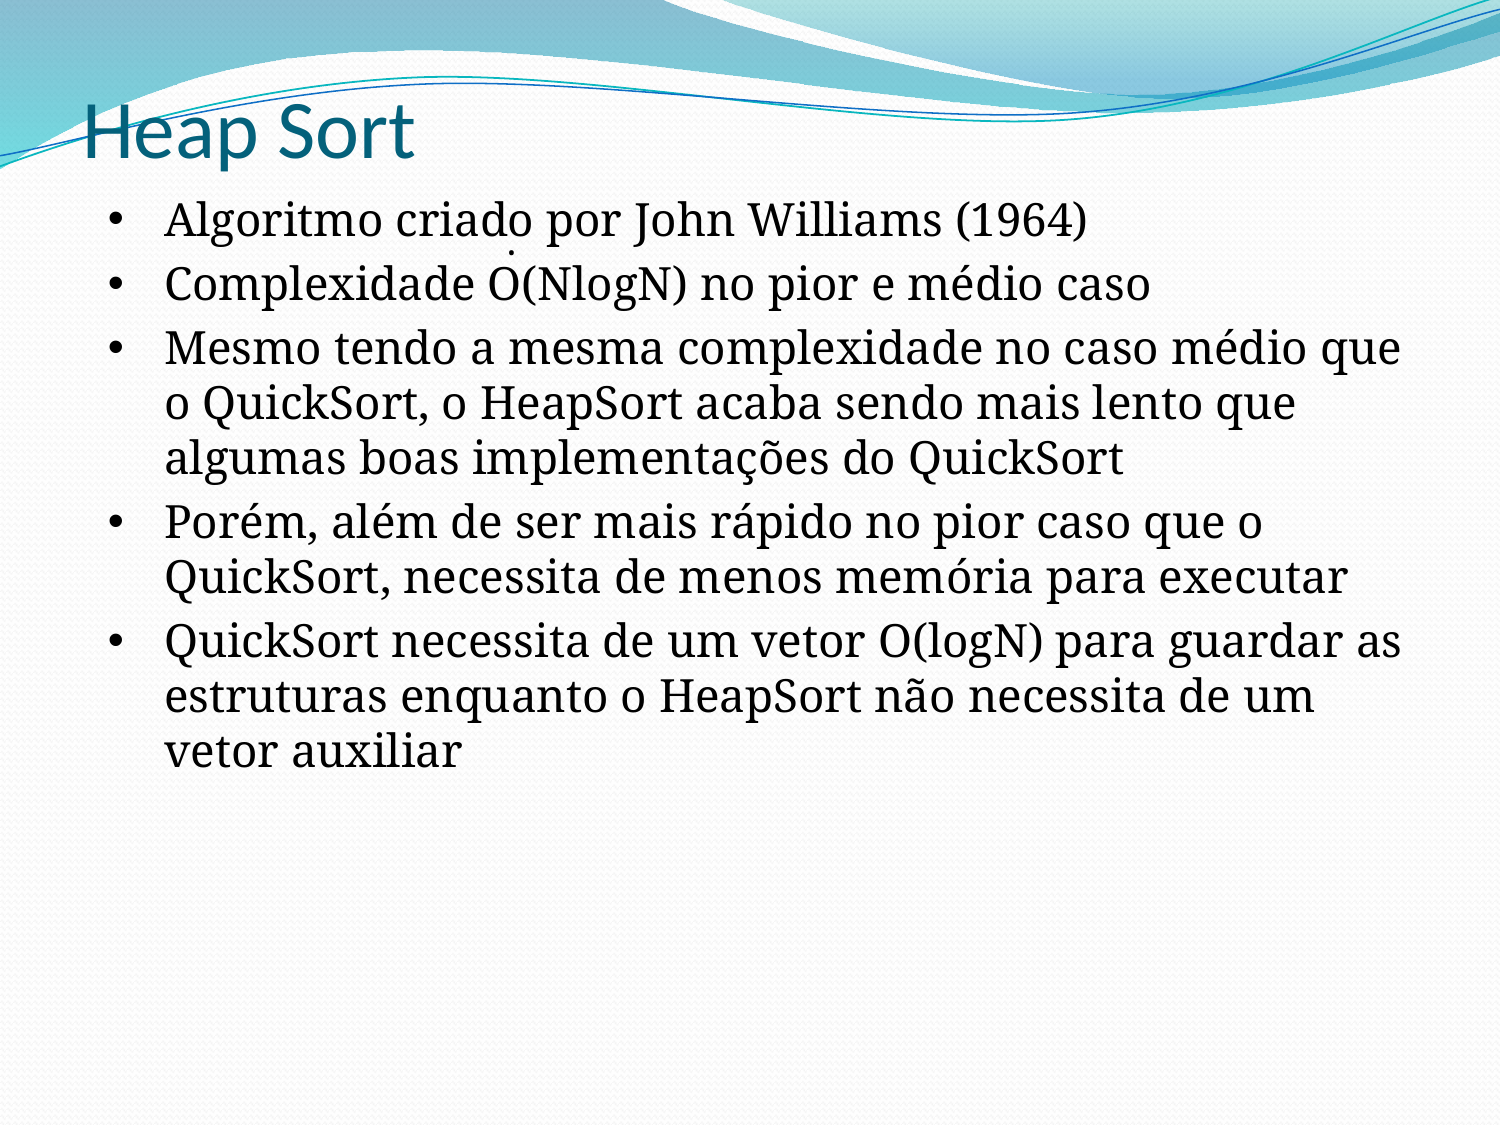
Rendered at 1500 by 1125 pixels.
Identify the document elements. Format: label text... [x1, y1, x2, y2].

title Heap Sort [82, 35, 1432, 176]
text_box Algoritmo criado por John Williams (1964) Complexidade O(NlogN) no pior e médio caso Mesmo tendo a mesma complexidade no caso médio que o QuickSort, o HeapSort acaba sendo mais lento que algumas boas implementações do QuickSort Porém, além de ser mais rápido no pior caso que o QuickSort, necessita de menos memória para executar QuickSort necessita de um vetor O(logN) para guardar as estruturas enquanto o HeapSort não necessita de um vetor auxiliar [92, 183, 1443, 953]
